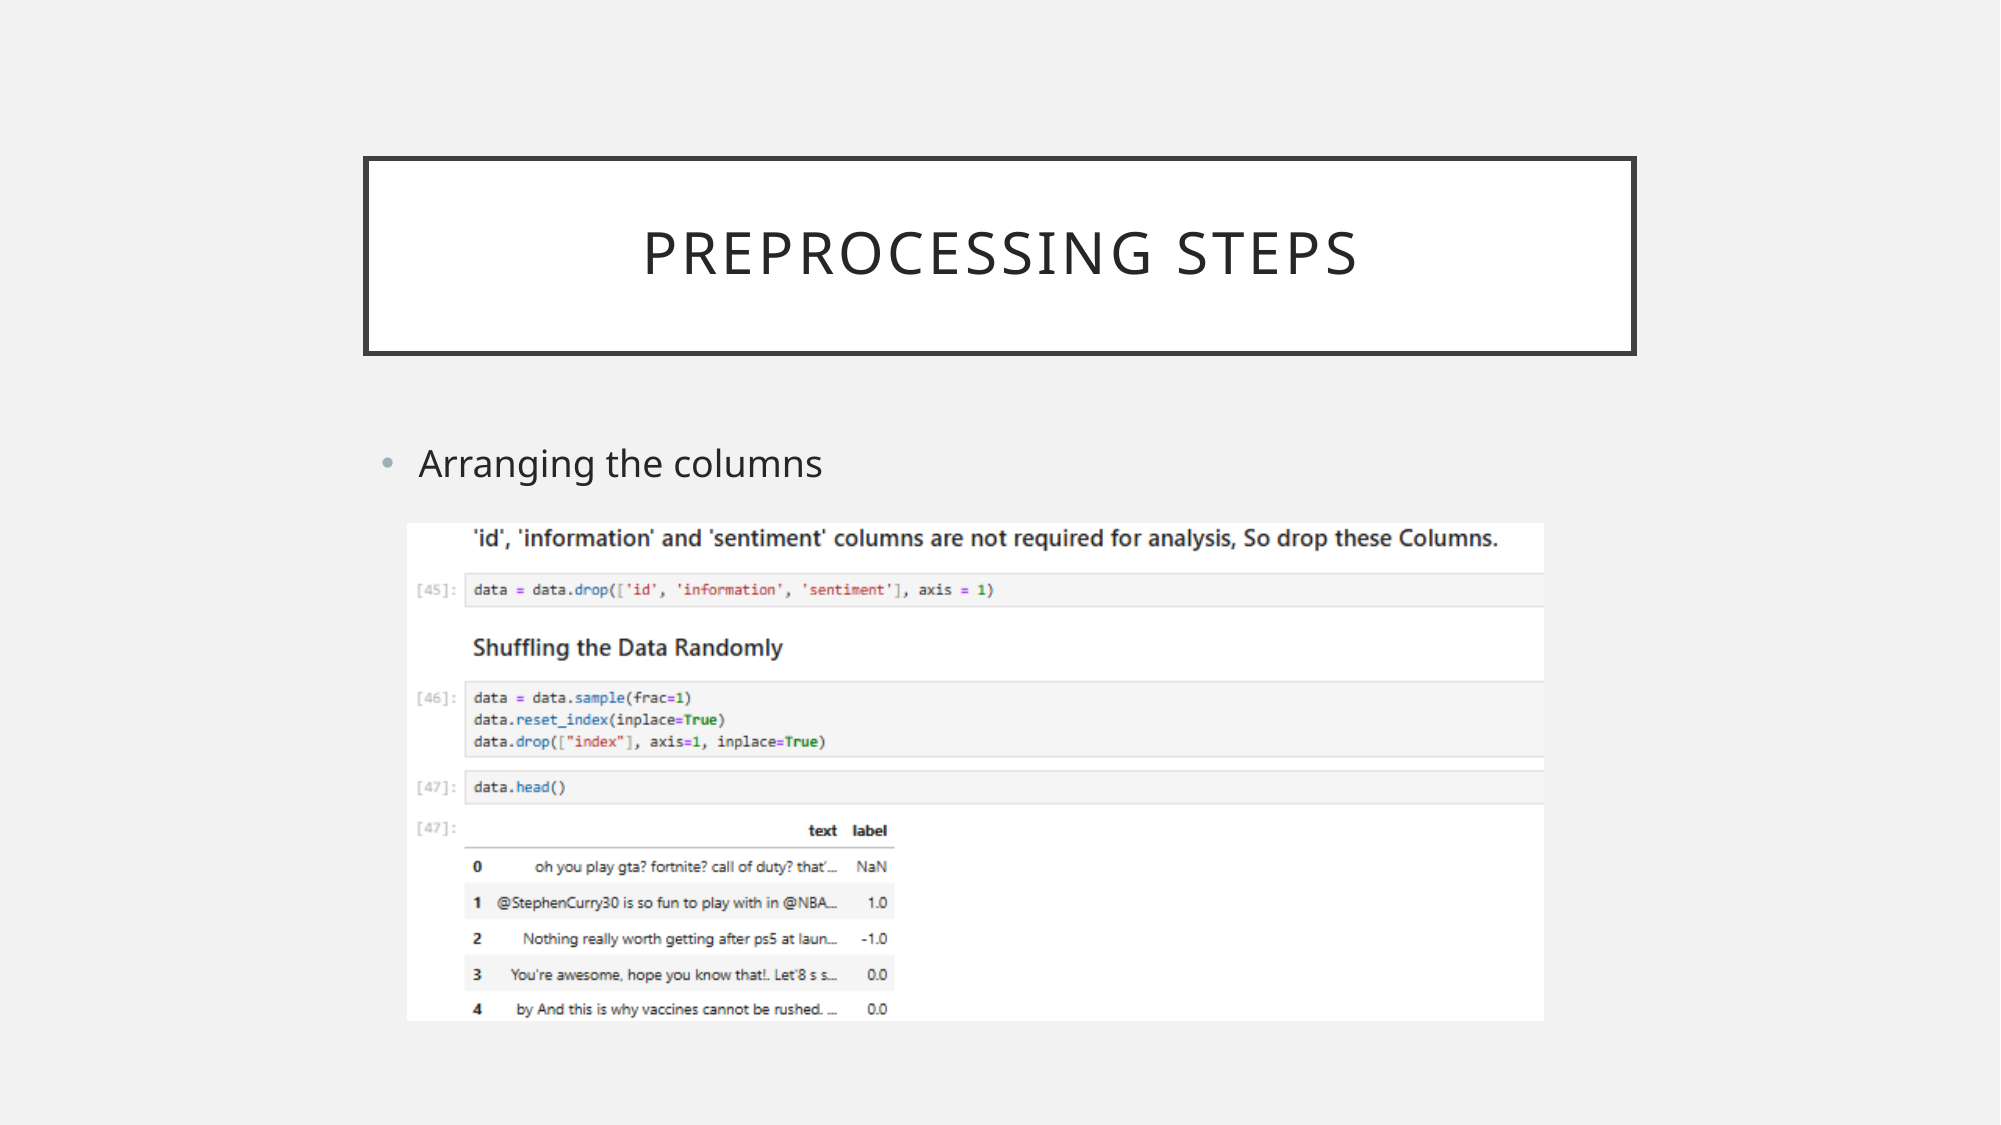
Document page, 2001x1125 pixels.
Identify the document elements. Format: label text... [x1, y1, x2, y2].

list Arranging the columns [366, 432, 1634, 942]
title Preprocessing Steps [363, 156, 1637, 356]
picture [407, 523, 1544, 1021]
